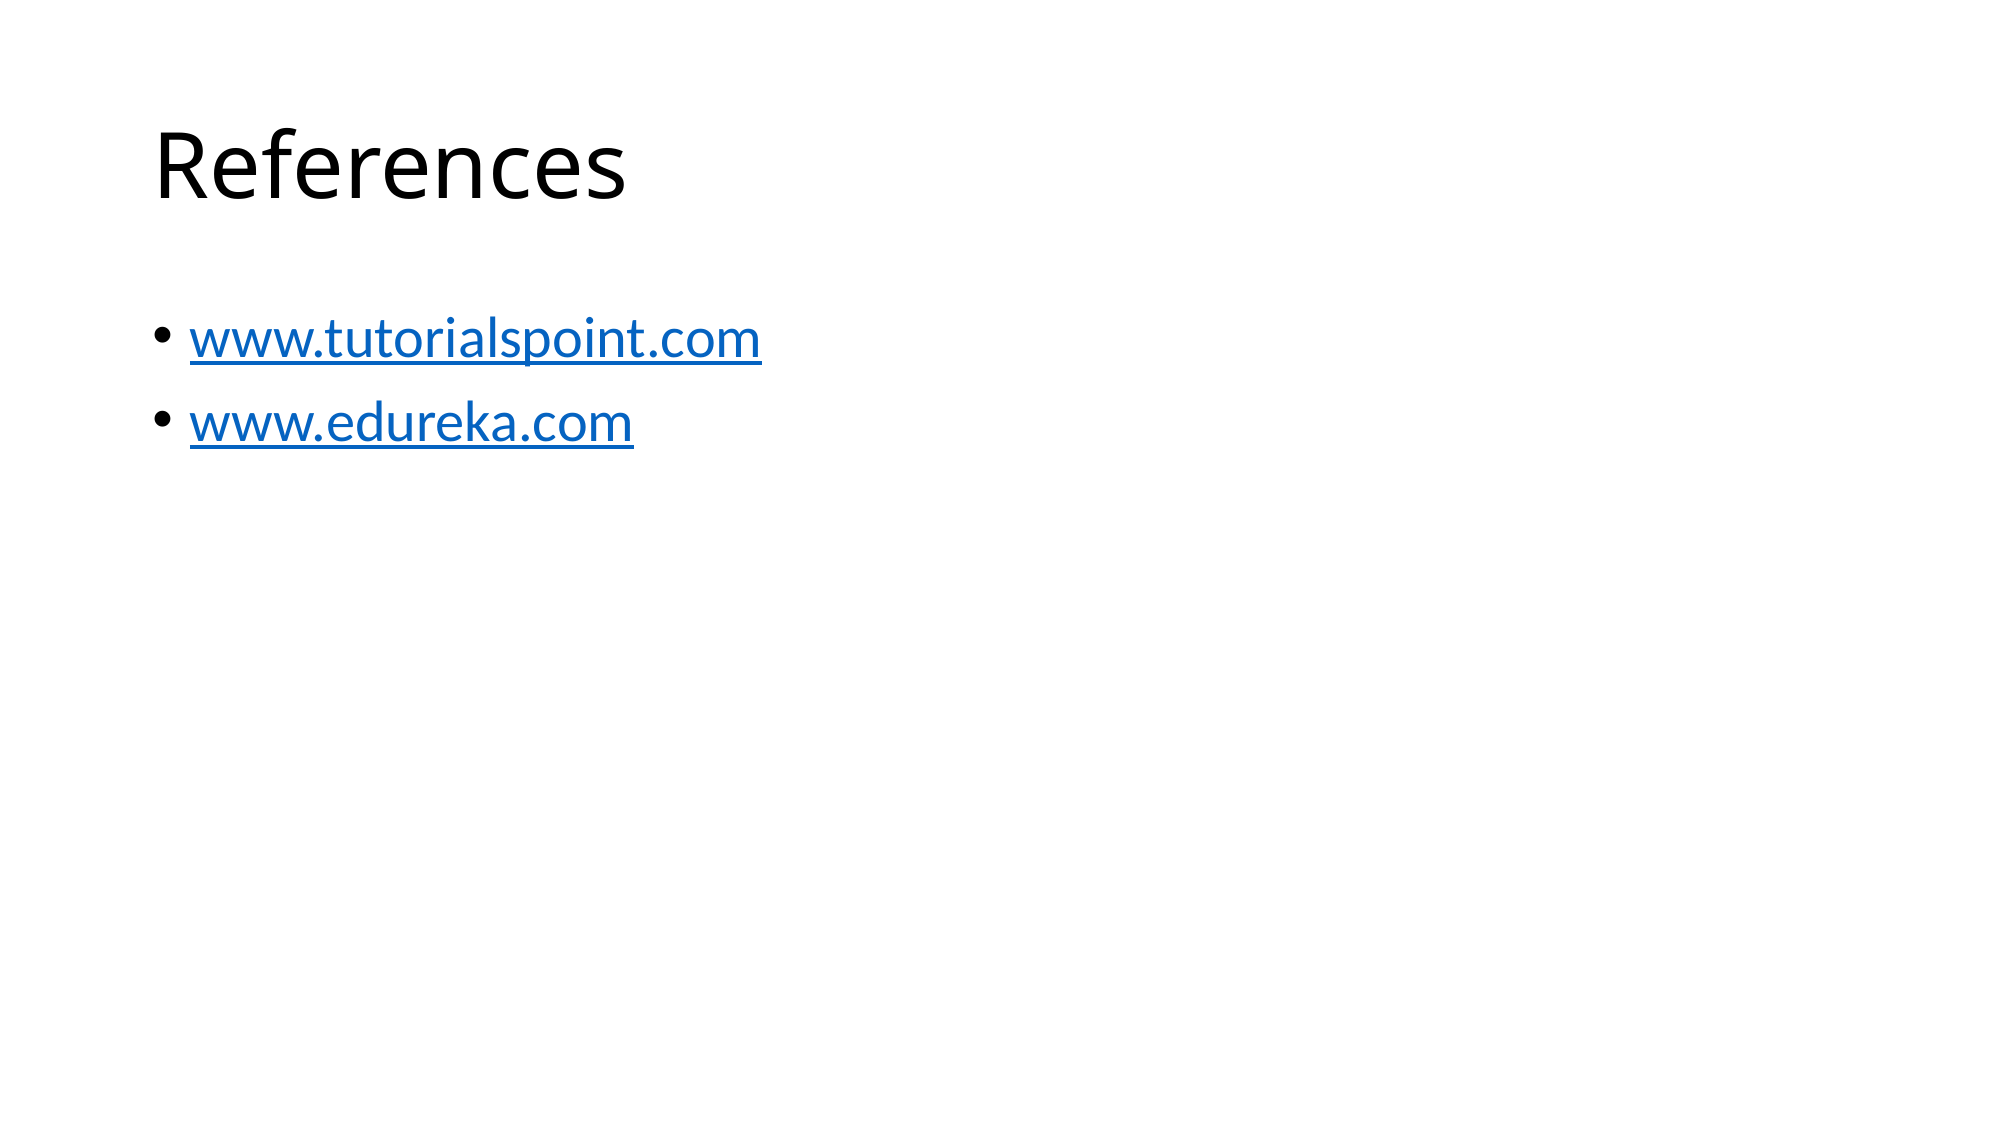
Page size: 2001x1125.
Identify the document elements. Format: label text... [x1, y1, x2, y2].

list www.tutorialspoint.com www.edureka.com [137, 299, 1863, 1014]
title References [137, 59, 1863, 278]
